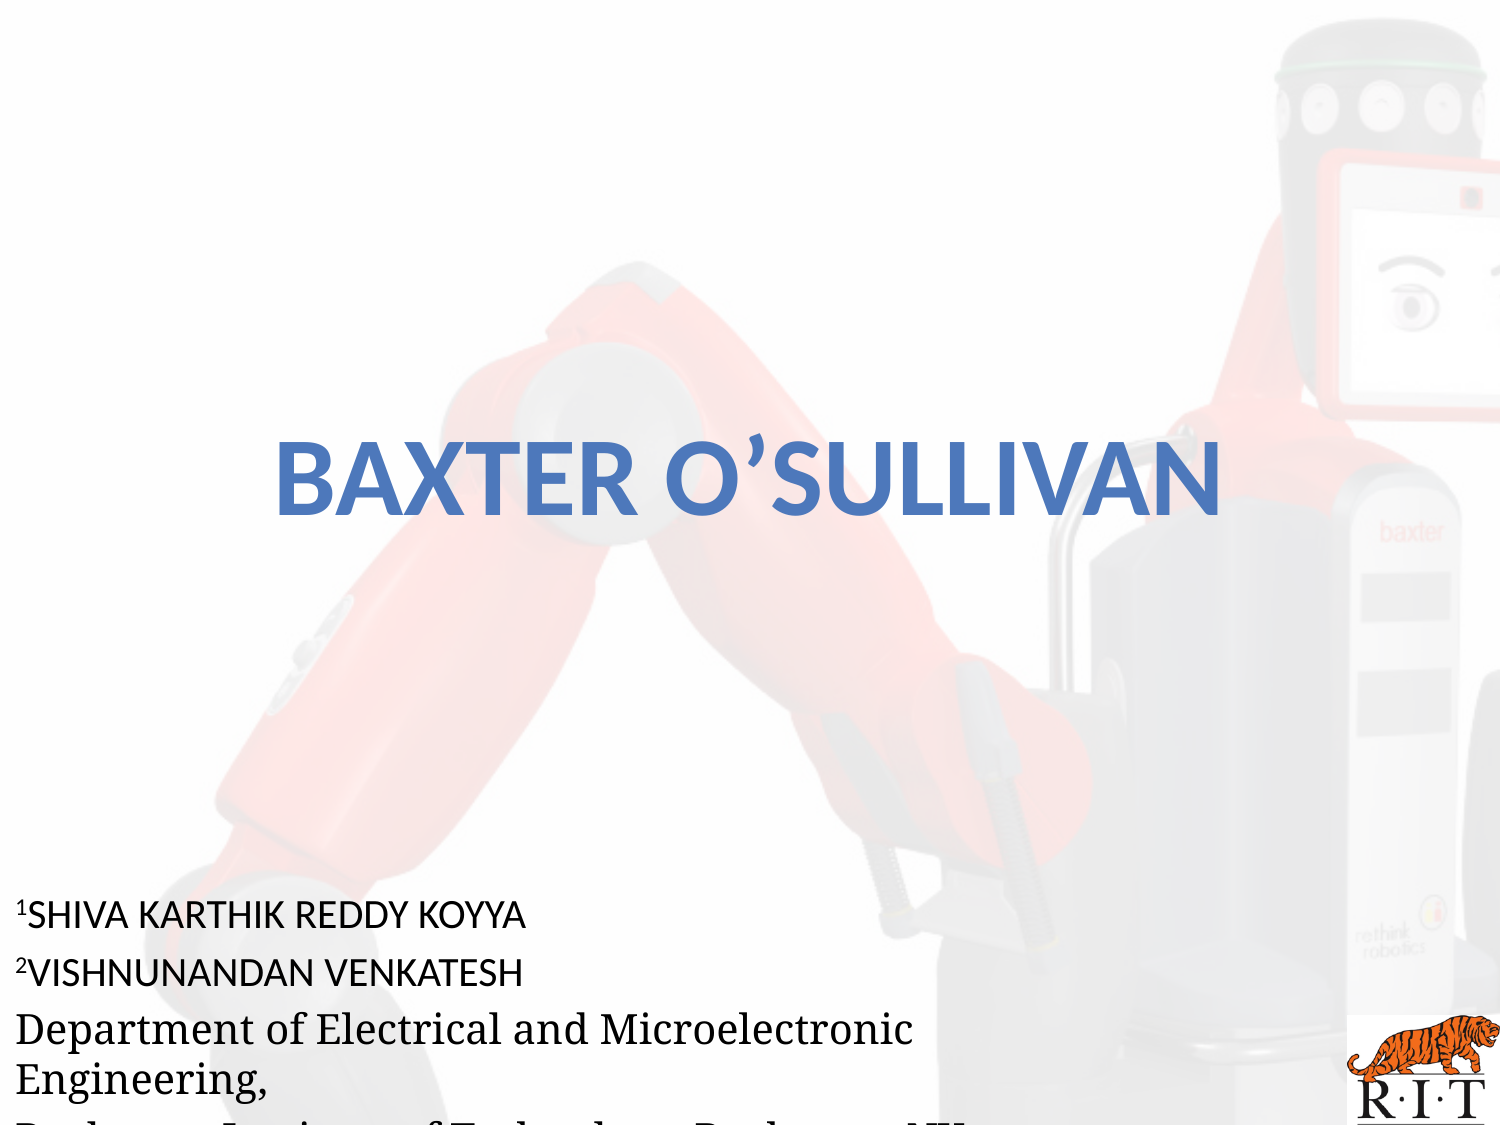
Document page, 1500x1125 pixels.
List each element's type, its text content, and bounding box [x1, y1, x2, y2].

subtitle 1SHIVA KARTHIK REDDY KOYYA 2VISHNUNANDAN VENKATESH Department of Electrical and Microelectronic Engineering, Rochester Institute of Technology, Rochester, NY -14623 [0, 878, 1102, 1125]
title BAXTER o’sullivan [112, 368, 1388, 572]
picture [1347, 1015, 1500, 1125]
